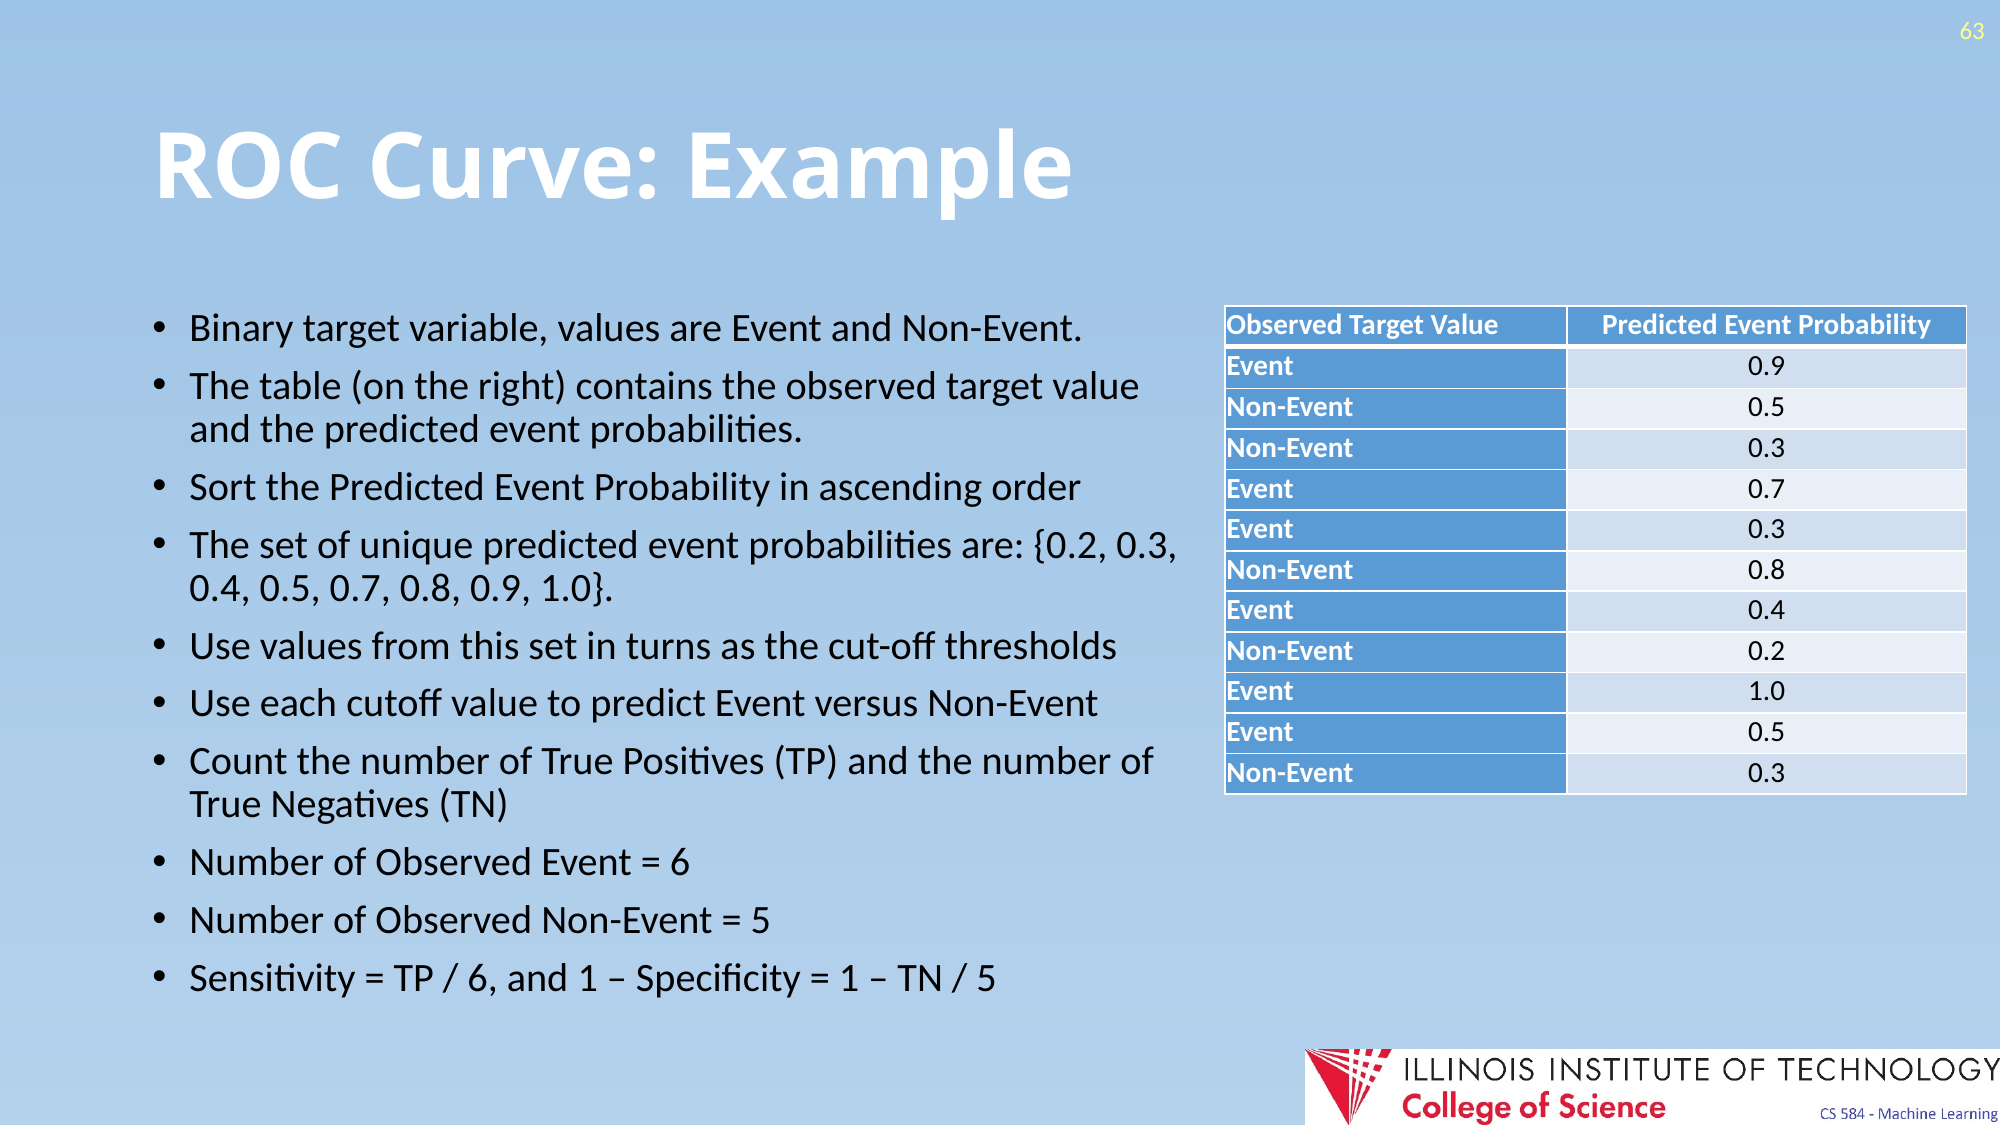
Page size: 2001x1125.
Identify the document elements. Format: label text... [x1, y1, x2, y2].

table_cell Event [1226, 714, 1566, 753]
table_cell 0.9 [1568, 349, 1966, 388]
title ROC Curve: Example [137, 59, 1863, 278]
table_cell 0.7 [1568, 470, 1966, 509]
table_cell Non-Event [1226, 552, 1566, 590]
table_cell Non-Event [1226, 633, 1566, 672]
table_cell 0.5 [1568, 714, 1966, 753]
table_cell 0.3 [1568, 430, 1966, 469]
list Binary target variable, values are Event and Non-Event. The table (on the right) contains the observed target value and the predicted event probabilities. Sort the Predicted Event Probability in ascending order The set of unique predicted event probabilities are: {0.2, 0.3, 0.4, 0.5, 0.7, 0.8, 0.9, 1.0}. Use values from this set in turns as the cut-off thresholds Use each cutoff value to predict Event versus Non-Event Count the number of True Positives (TP) and the number of True Negatives (TN) Number of Observed Event = 6 Number of Observed Non-Event = 5 Sensitivity = TP / 6, and 1 – Specificity = 1 – TN / 5 [137, 299, 1199, 1014]
table_cell Event [1226, 470, 1566, 509]
table_cell Non-Event [1226, 430, 1566, 469]
table_cell 0.3 [1568, 754, 1966, 793]
table_cell 0.2 [1568, 633, 1966, 672]
table_cell Event [1226, 592, 1566, 631]
table_cell Event [1226, 673, 1566, 712]
table_cell Non-Event [1226, 754, 1566, 793]
table_cell 0.8 [1568, 552, 1966, 590]
table_cell Event [1226, 349, 1566, 388]
table_cell Event [1226, 511, 1566, 550]
table_header Observed Target Value [1226, 307, 1566, 344]
slide_number 63 [1550, 0, 2000, 60]
picture [1305, 1049, 2000, 1125]
table_cell 1.0 [1568, 673, 1966, 712]
table_header Predicted Event Probability [1568, 307, 1966, 344]
table_cell 0.4 [1568, 592, 1966, 631]
table_cell Non-Event [1226, 389, 1566, 428]
table_cell 0.5 [1568, 389, 1966, 428]
table_cell 0.3 [1568, 511, 1966, 550]
